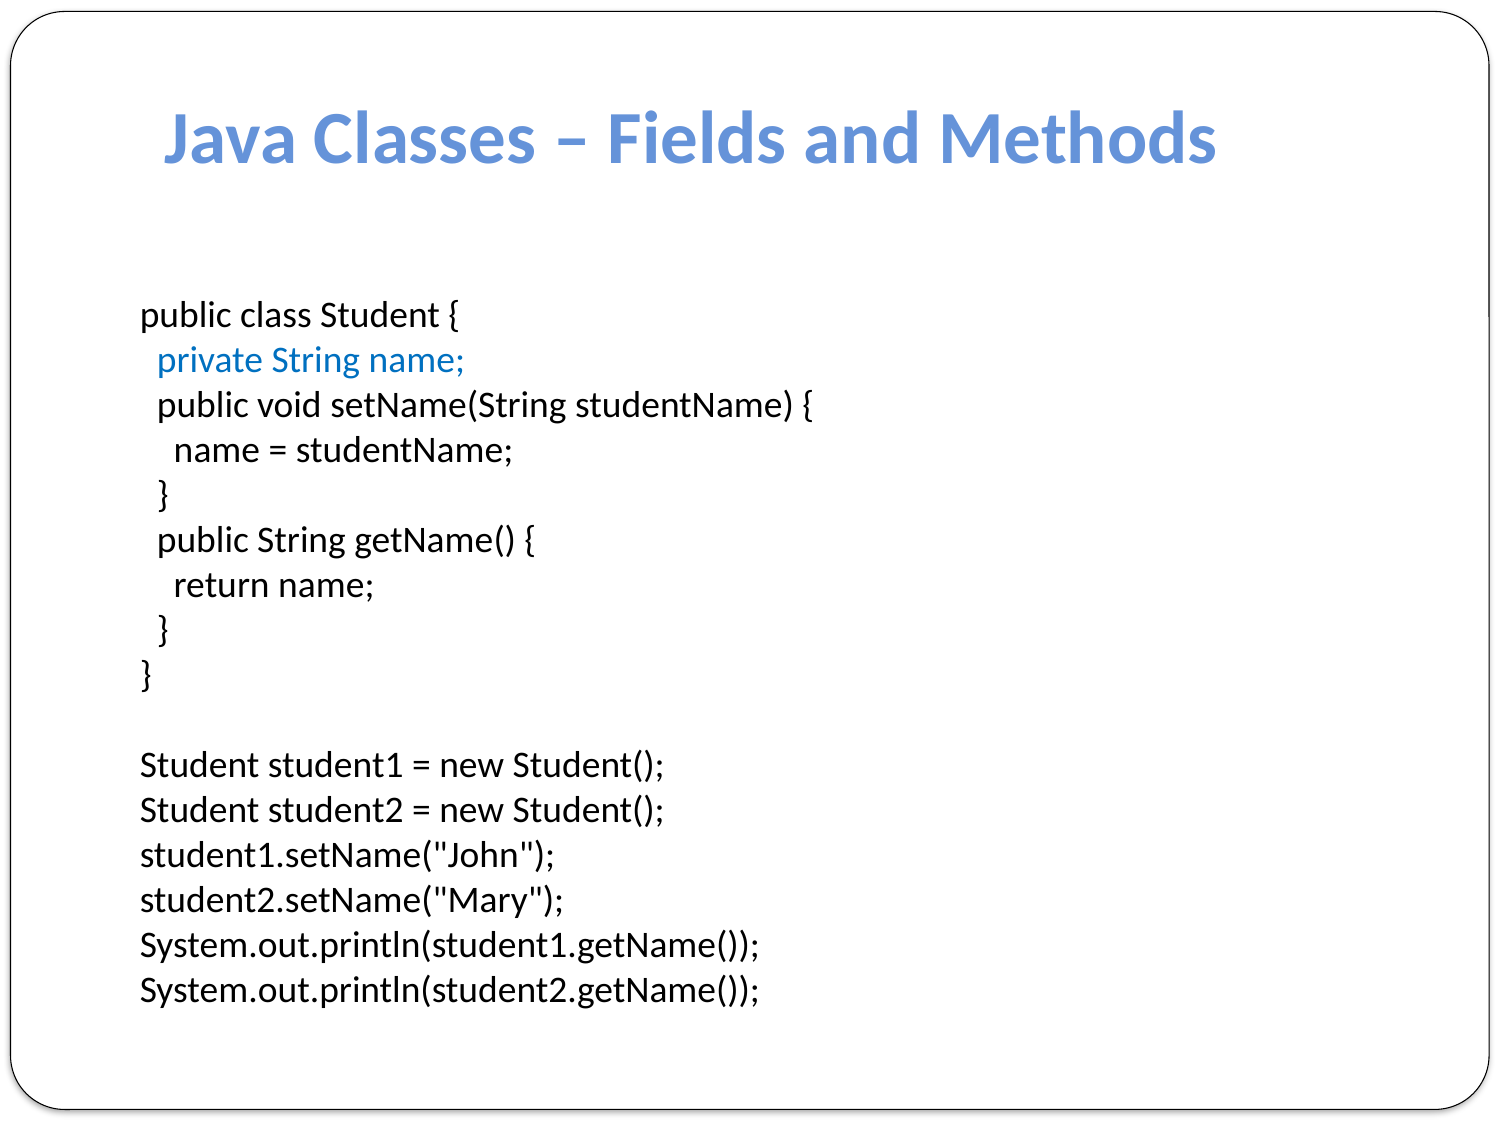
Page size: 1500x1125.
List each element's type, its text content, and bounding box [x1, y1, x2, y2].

text_box public class Student { private String name; public void setName(String studentName) { name = studentName; } public String getName() { return name; } } Student student1 = new Student(); Student student2 = new Student(); student1.setName("John"); student2.setName("Mary"); System.out.println(student1.getName()); System.out.println(student2.getName()); [125, 237, 1363, 1063]
text_box Java Classes – Fields and Methods [149, 62, 1425, 187]
